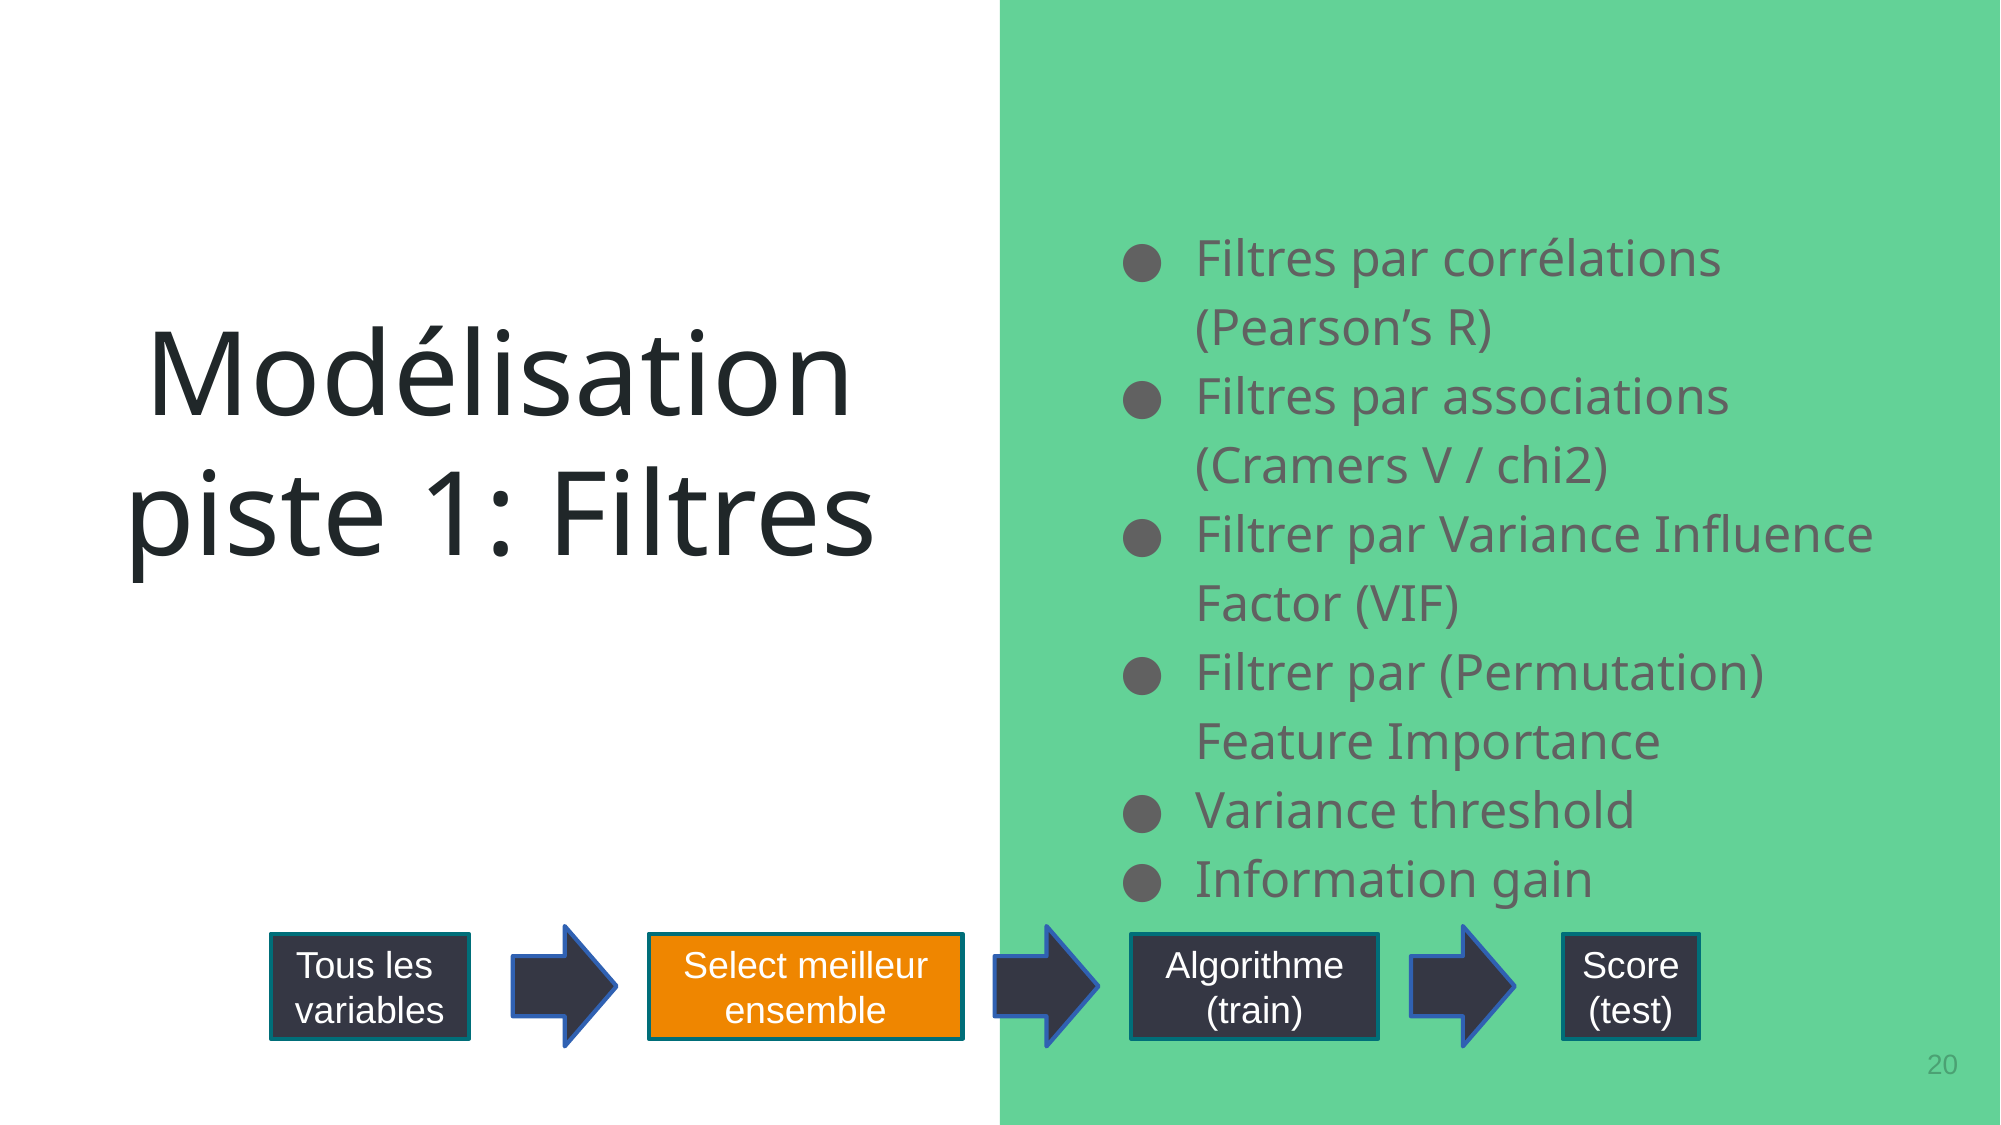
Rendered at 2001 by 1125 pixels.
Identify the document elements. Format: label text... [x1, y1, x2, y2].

slide_number 20 [1853, 1019, 1974, 1106]
list Filtres par corrélations (Pearson’s R) Filtres par associations (Cramers V / chi2) Filtrer par Variance Influence Factor (VIF) Filtrer par (Permutation) Feature Importance Variance threshold Information gain [1080, 158, 1920, 967]
title Modélisation piste 1: Filtres [58, 269, 943, 594]
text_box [270, 925, 1700, 1047]
